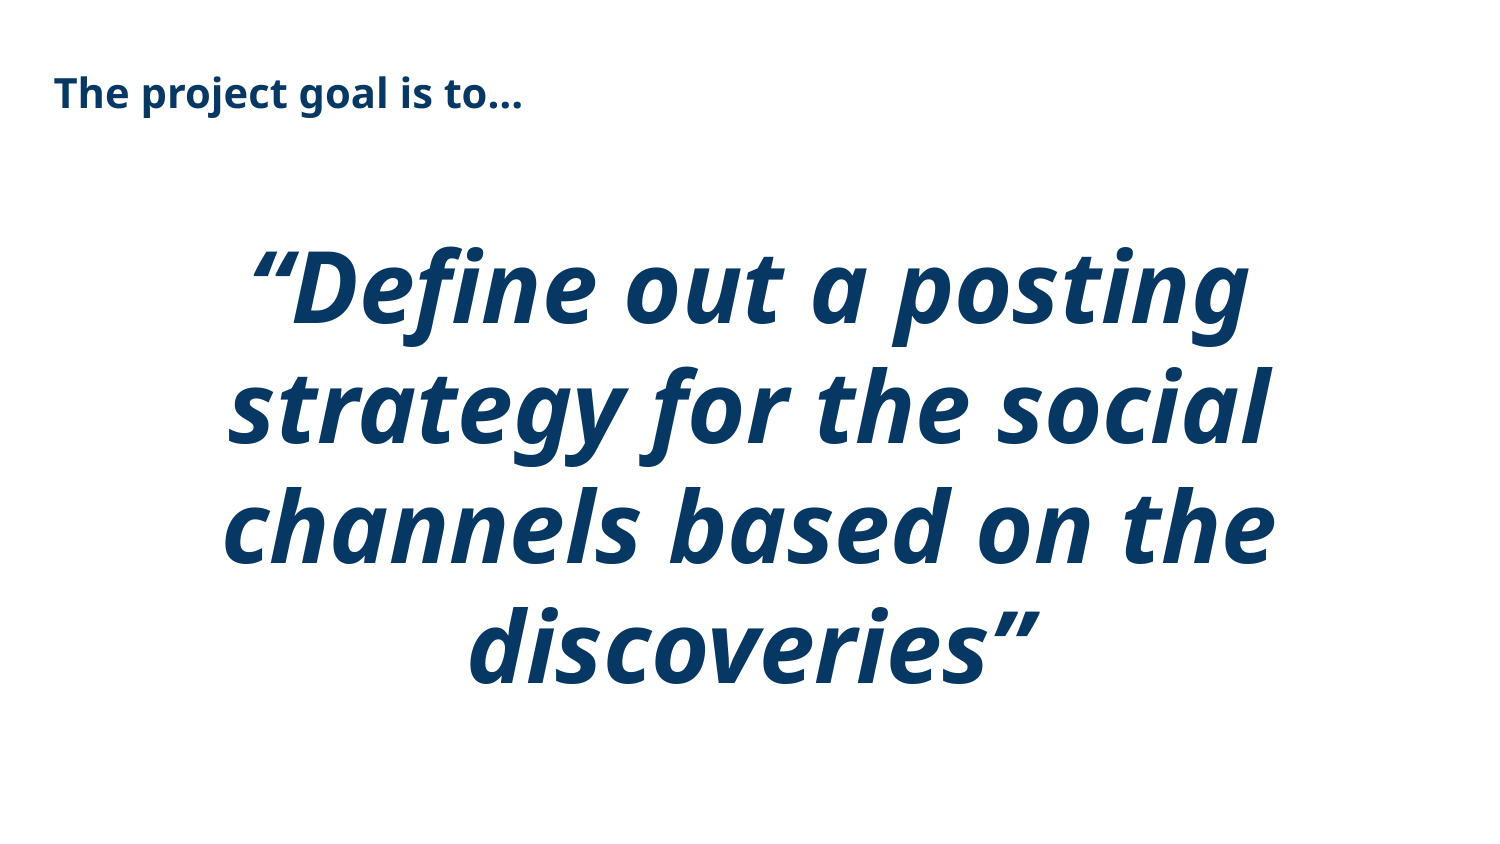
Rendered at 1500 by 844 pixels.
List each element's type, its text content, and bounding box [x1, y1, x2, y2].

text_box The project goal is to… [38, 52, 756, 133]
text_box “Define out a posting strategy for the social channels based on the discoveries” [39, 277, 1460, 651]
